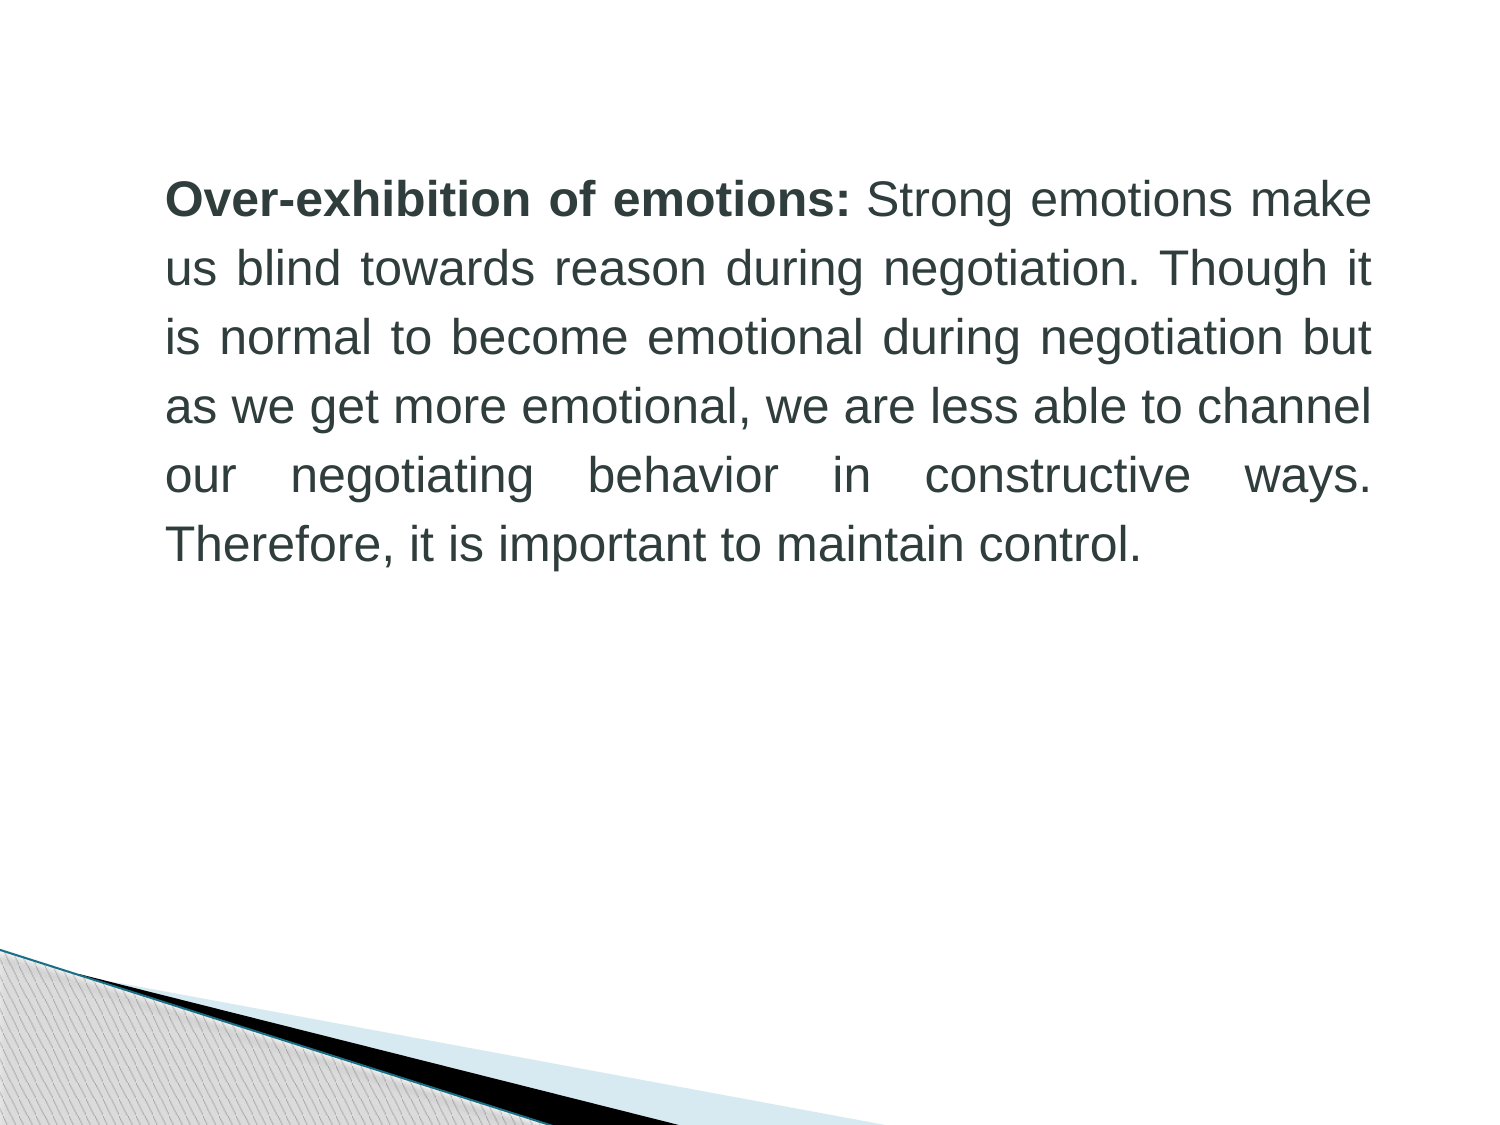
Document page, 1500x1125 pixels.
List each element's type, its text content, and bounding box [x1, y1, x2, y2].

text_box Over-exhibition of emotions: Strong emotions make us blind towards reason during negotiation. Though it is normal to become emotional during negotiation but as we get more emotional, we are less able to channel our negotiating behavior in constructive ways. Therefore, it is important to maintain control. [150, 149, 1388, 579]
